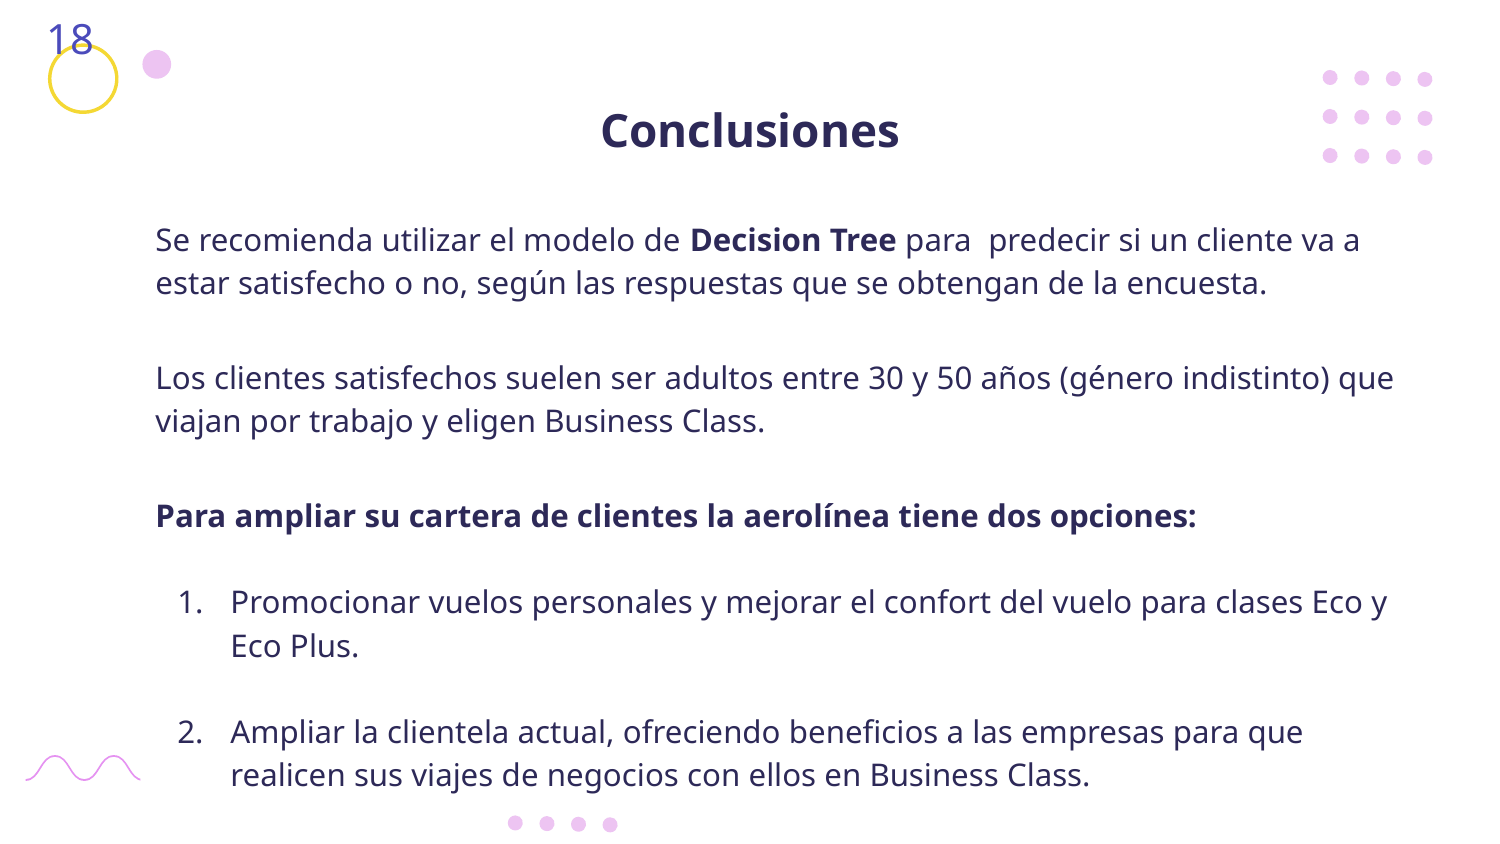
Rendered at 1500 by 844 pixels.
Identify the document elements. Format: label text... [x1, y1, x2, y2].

text_box Los clientes satisfechos suelen ser adultos entre 30 y 50 años (género indistinto) que viajan por trabajo y eligen Business Class. [140, 337, 1418, 454]
title Conclusiones [222, 32, 1278, 199]
title 18 [0, 0, 141, 76]
text_box Para ampliar su cartera de clientes la aerolínea tiene dos opciones: Promocionar vuelos personales y mejorar el confort del vuelo para clases Eco y Eco Plus. Ampliar la clientela actual, ofreciendo beneficios a las empresas para que realicen sus viajes de negocios con ellos en Business Class. [140, 476, 1444, 808]
text_box Se recomienda utilizar el modelo de Decision Tree para predecir si un cliente va a estar satisfecho o no, según las respuestas que se obtengan de la encuesta. [140, 199, 1418, 316]
